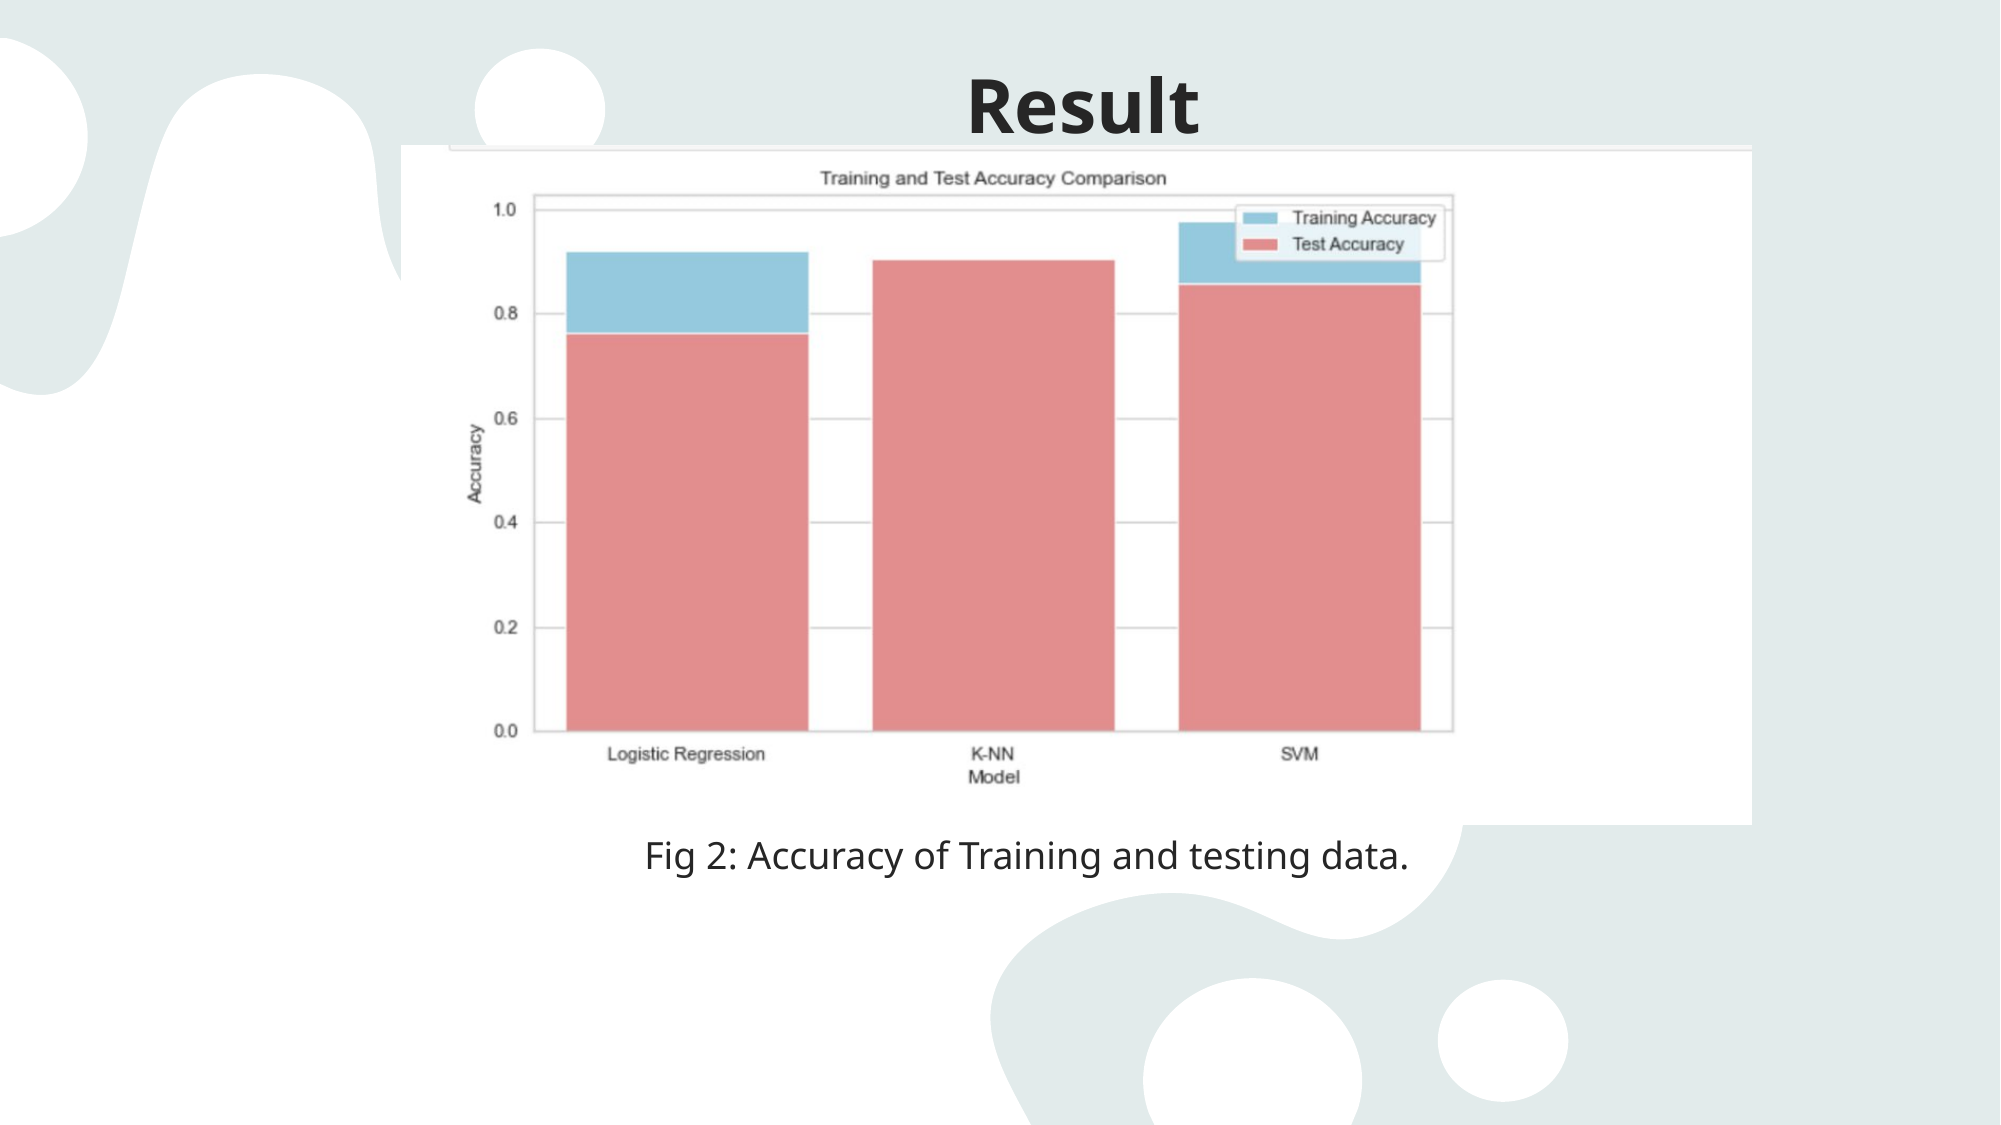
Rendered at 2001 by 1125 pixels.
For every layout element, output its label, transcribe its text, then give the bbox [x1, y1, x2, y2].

text_box Result [950, 51, 1218, 145]
picture [401, 145, 1752, 825]
text_box Fig 2: Accuracy of Training and testing data. [629, 825, 1470, 885]
